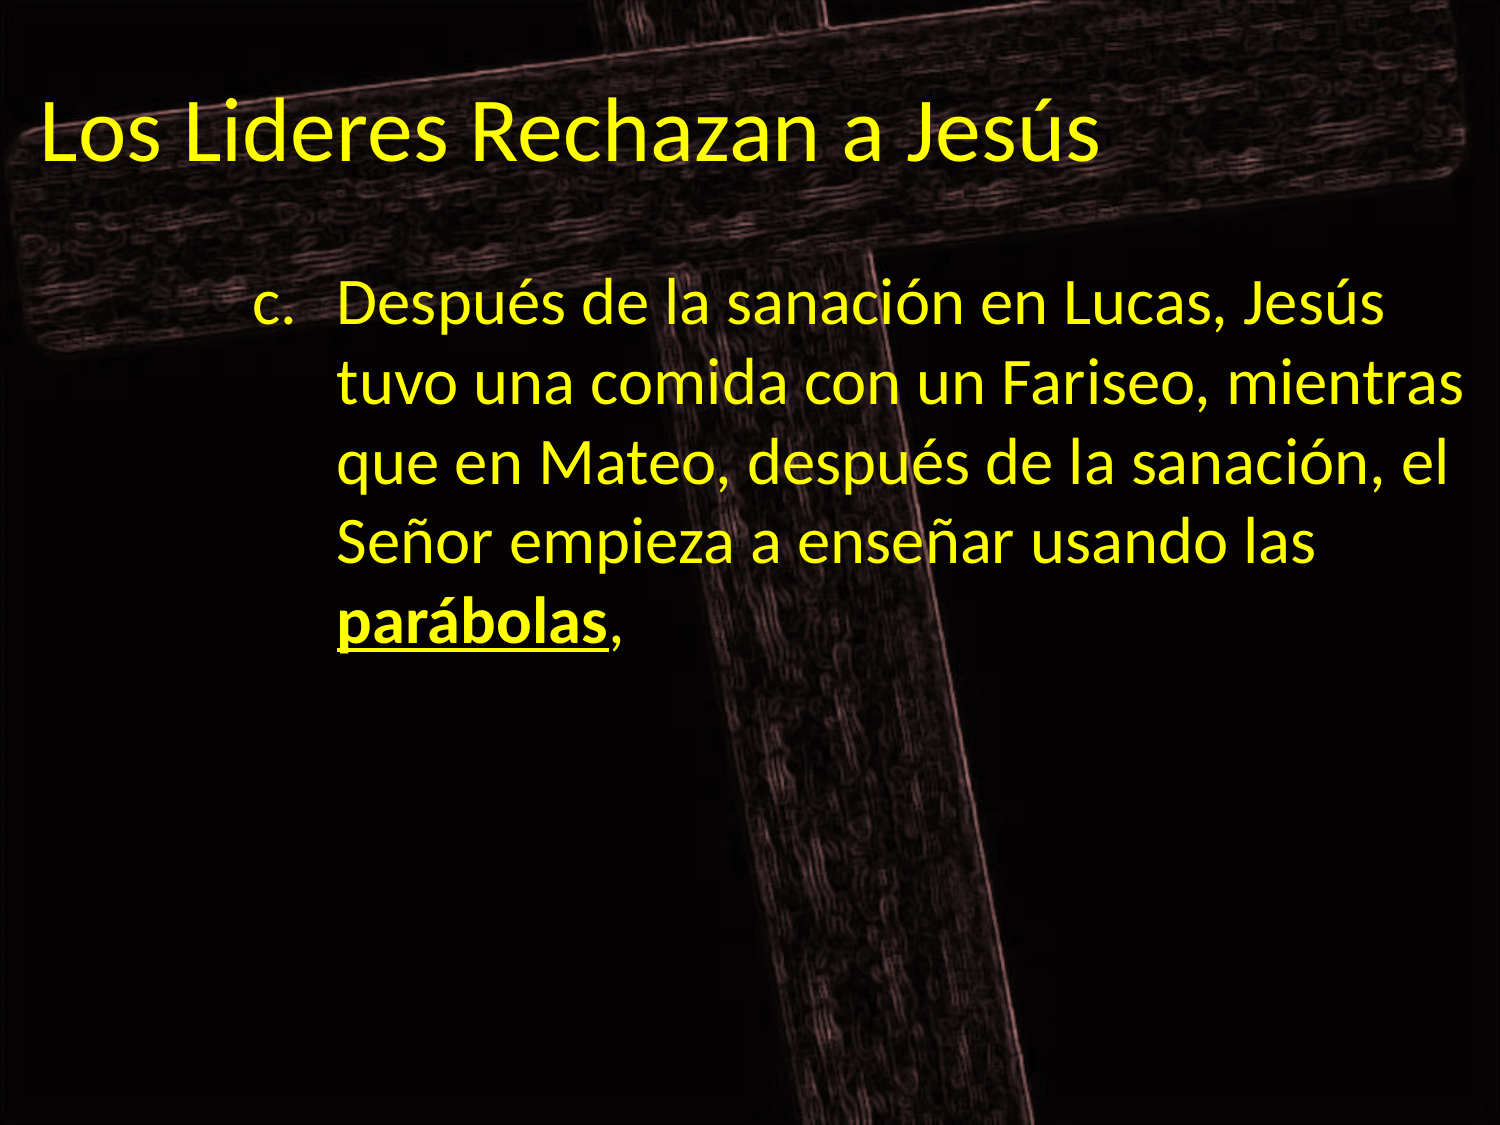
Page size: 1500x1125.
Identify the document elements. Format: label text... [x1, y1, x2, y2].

title Los Lideres Rechazan a Jesús [24, 24, 1483, 225]
list Después de la sanación en Lucas, Jesús tuvo una comida con un Fariseo, mientras que en Mateo, después de la sanación, el Señor empieza a enseñar usando las parábolas, [12, 249, 1488, 1113]
